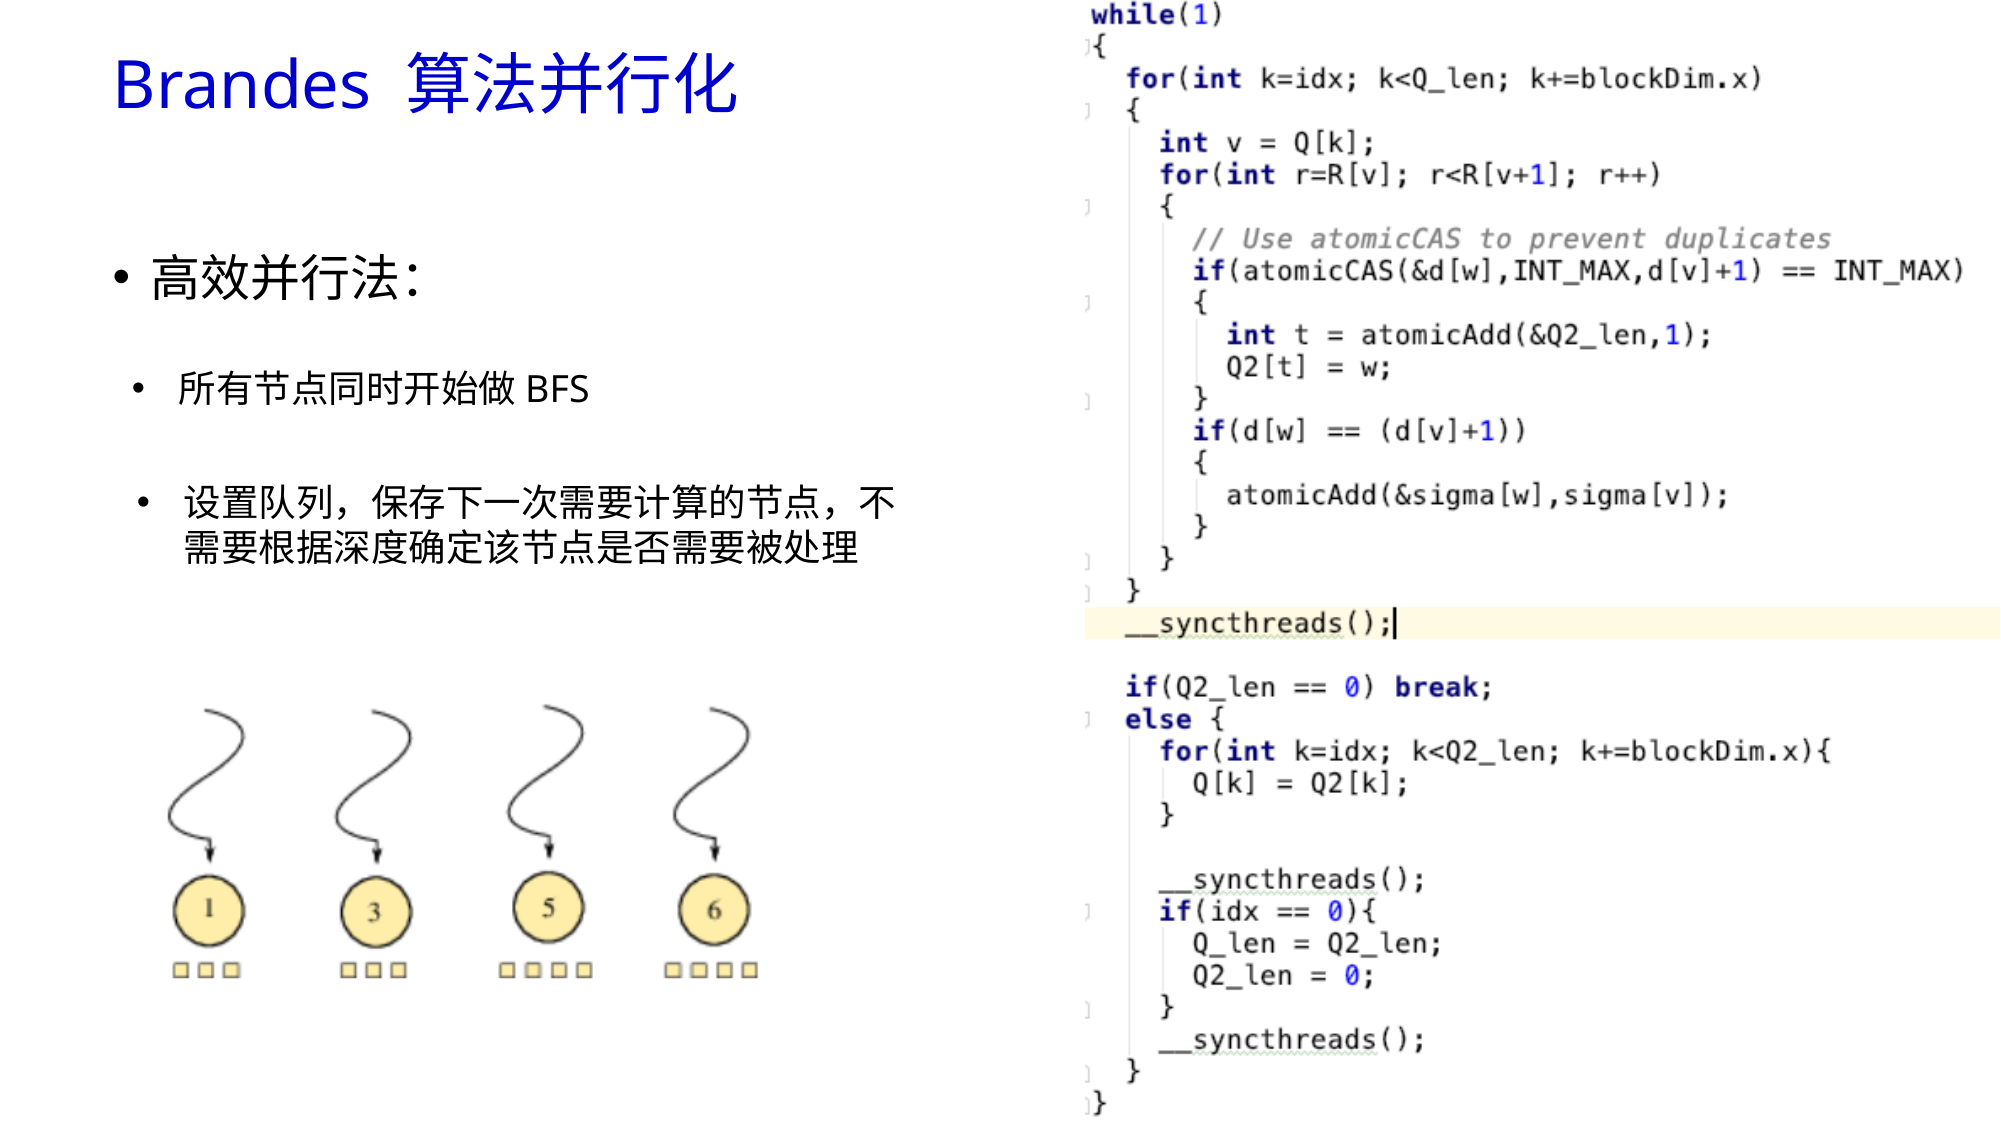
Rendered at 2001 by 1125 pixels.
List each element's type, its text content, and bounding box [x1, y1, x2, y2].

picture [1085, 0, 2000, 1125]
text_box 设置队列，保存下一次需要计算的节点，不需要根据深度确定该节点是否需要被处理 [122, 471, 938, 622]
list 高效并行法： [97, 208, 1085, 336]
title Brandes 算法并行化 [97, 18, 1085, 156]
text_box 所有节点同时开始做BFS [117, 357, 605, 418]
picture [145, 675, 787, 1014]
